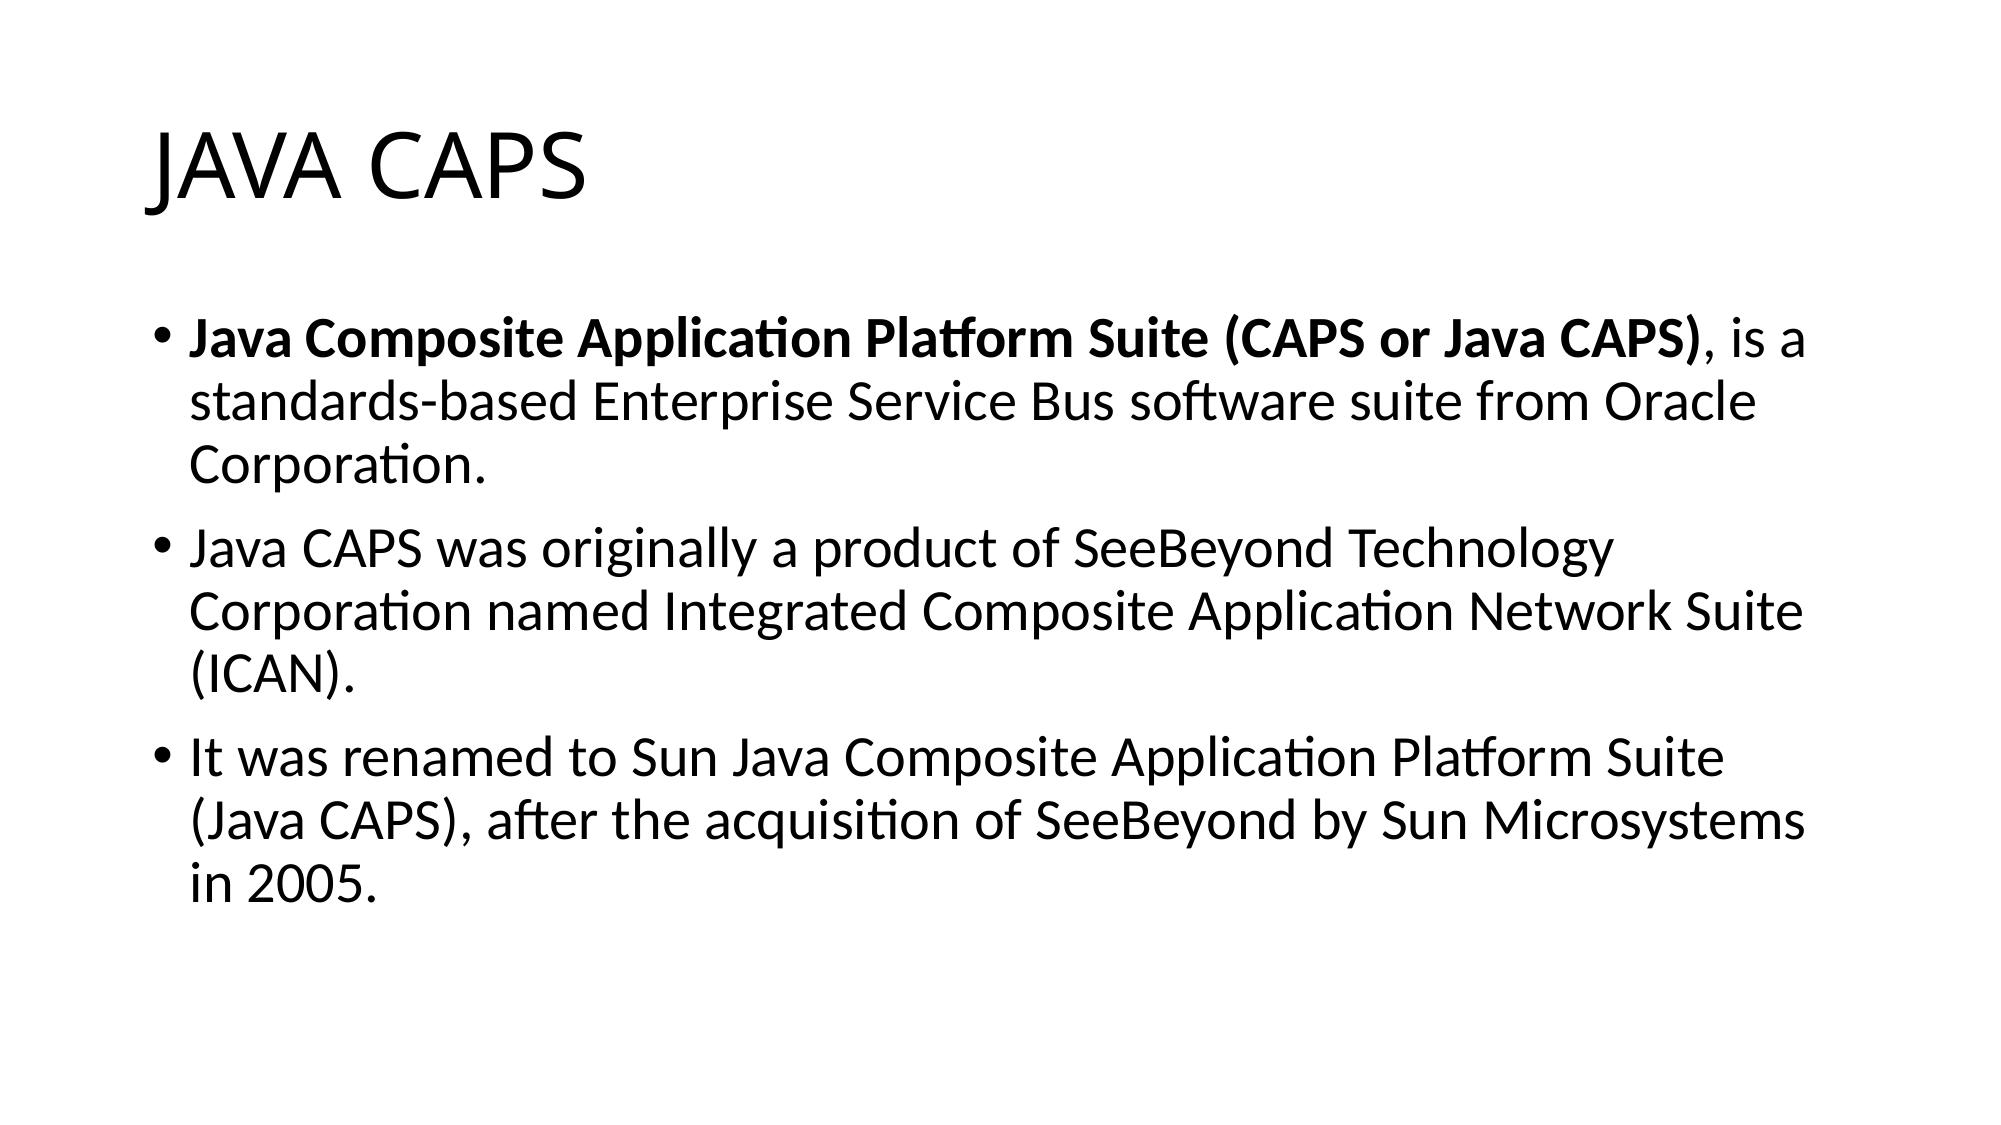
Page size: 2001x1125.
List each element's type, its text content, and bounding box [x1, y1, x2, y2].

list Java Composite Application Platform Suite (CAPS or Java CAPS), is a standards-based Enterprise Service Bus software suite from Oracle Corporation. Java CAPS was originally a product of SeeBeyond Technology Corporation named Integrated Composite Application Network Suite (ICAN). It was renamed to Sun Java Composite Application Platform Suite (Java CAPS), after the acquisition of SeeBeyond by Sun Microsystems in 2005. [137, 299, 1863, 1014]
title JAVA CAPS [137, 59, 1863, 278]
